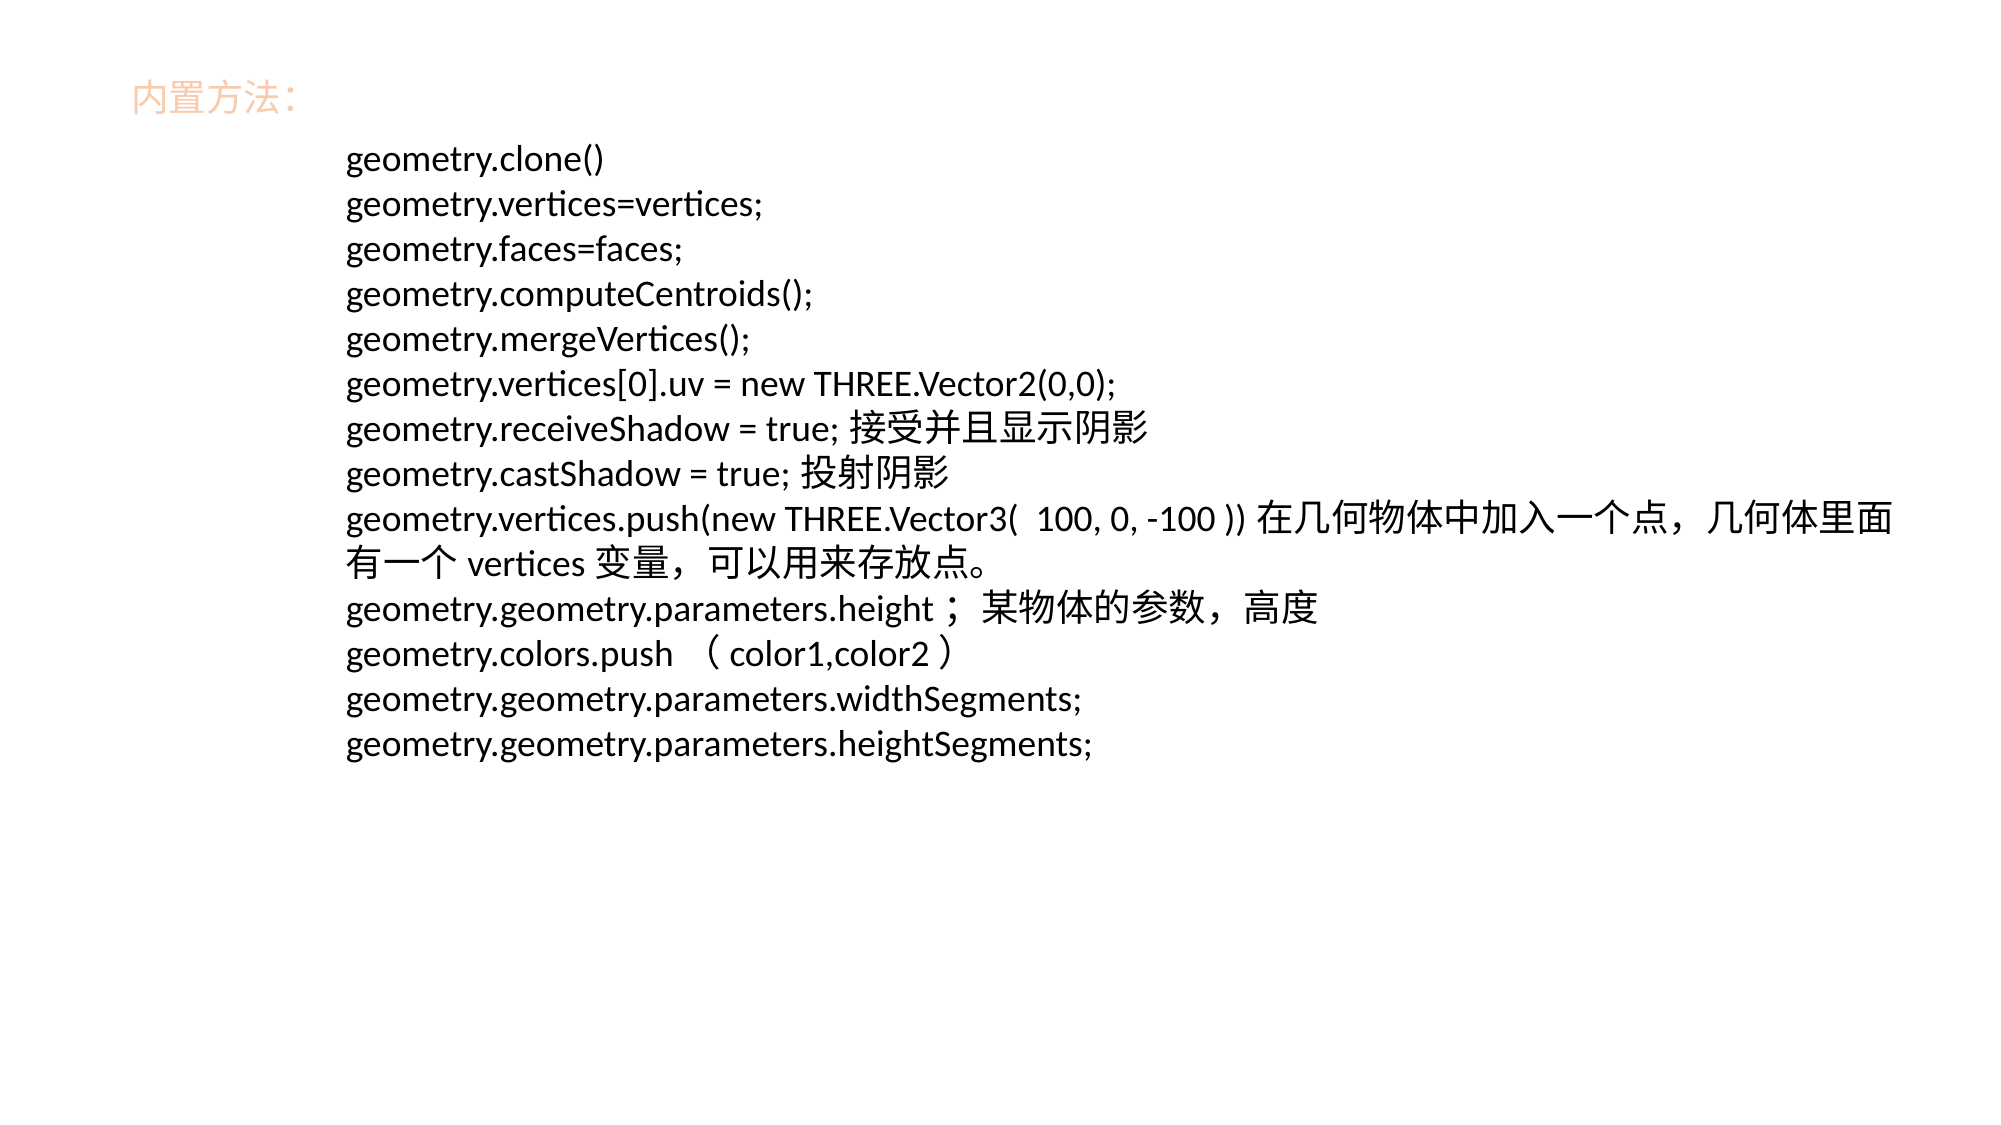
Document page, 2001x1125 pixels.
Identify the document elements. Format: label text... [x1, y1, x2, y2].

text_box geometry.clone() geometry.vertices=vertices; geometry.faces=faces; geometry.computeCentroids(); geometry.mergeVertices(); geometry.vertices[0].uv = new THREE.Vector2(0,0); geometry.receiveShadow = true;接受并且显示阴影 geometry.castShadow = true;投射阴影 geometry.vertices.push(new THREE.Vector3( 100, 0, -100 ))在几何物体中加入一个点，几何体里面有一个vertices变量，可以用来存放点。 geometry.geometry.parameters.height；某物体的参数，高度 geometry.colors.push（color1,color2） geometry.geometry.parameters.widthSegments; geometry.geometry.parameters.heightSegments; [331, 126, 1915, 772]
text_box 内置方法： [116, 66, 536, 126]
